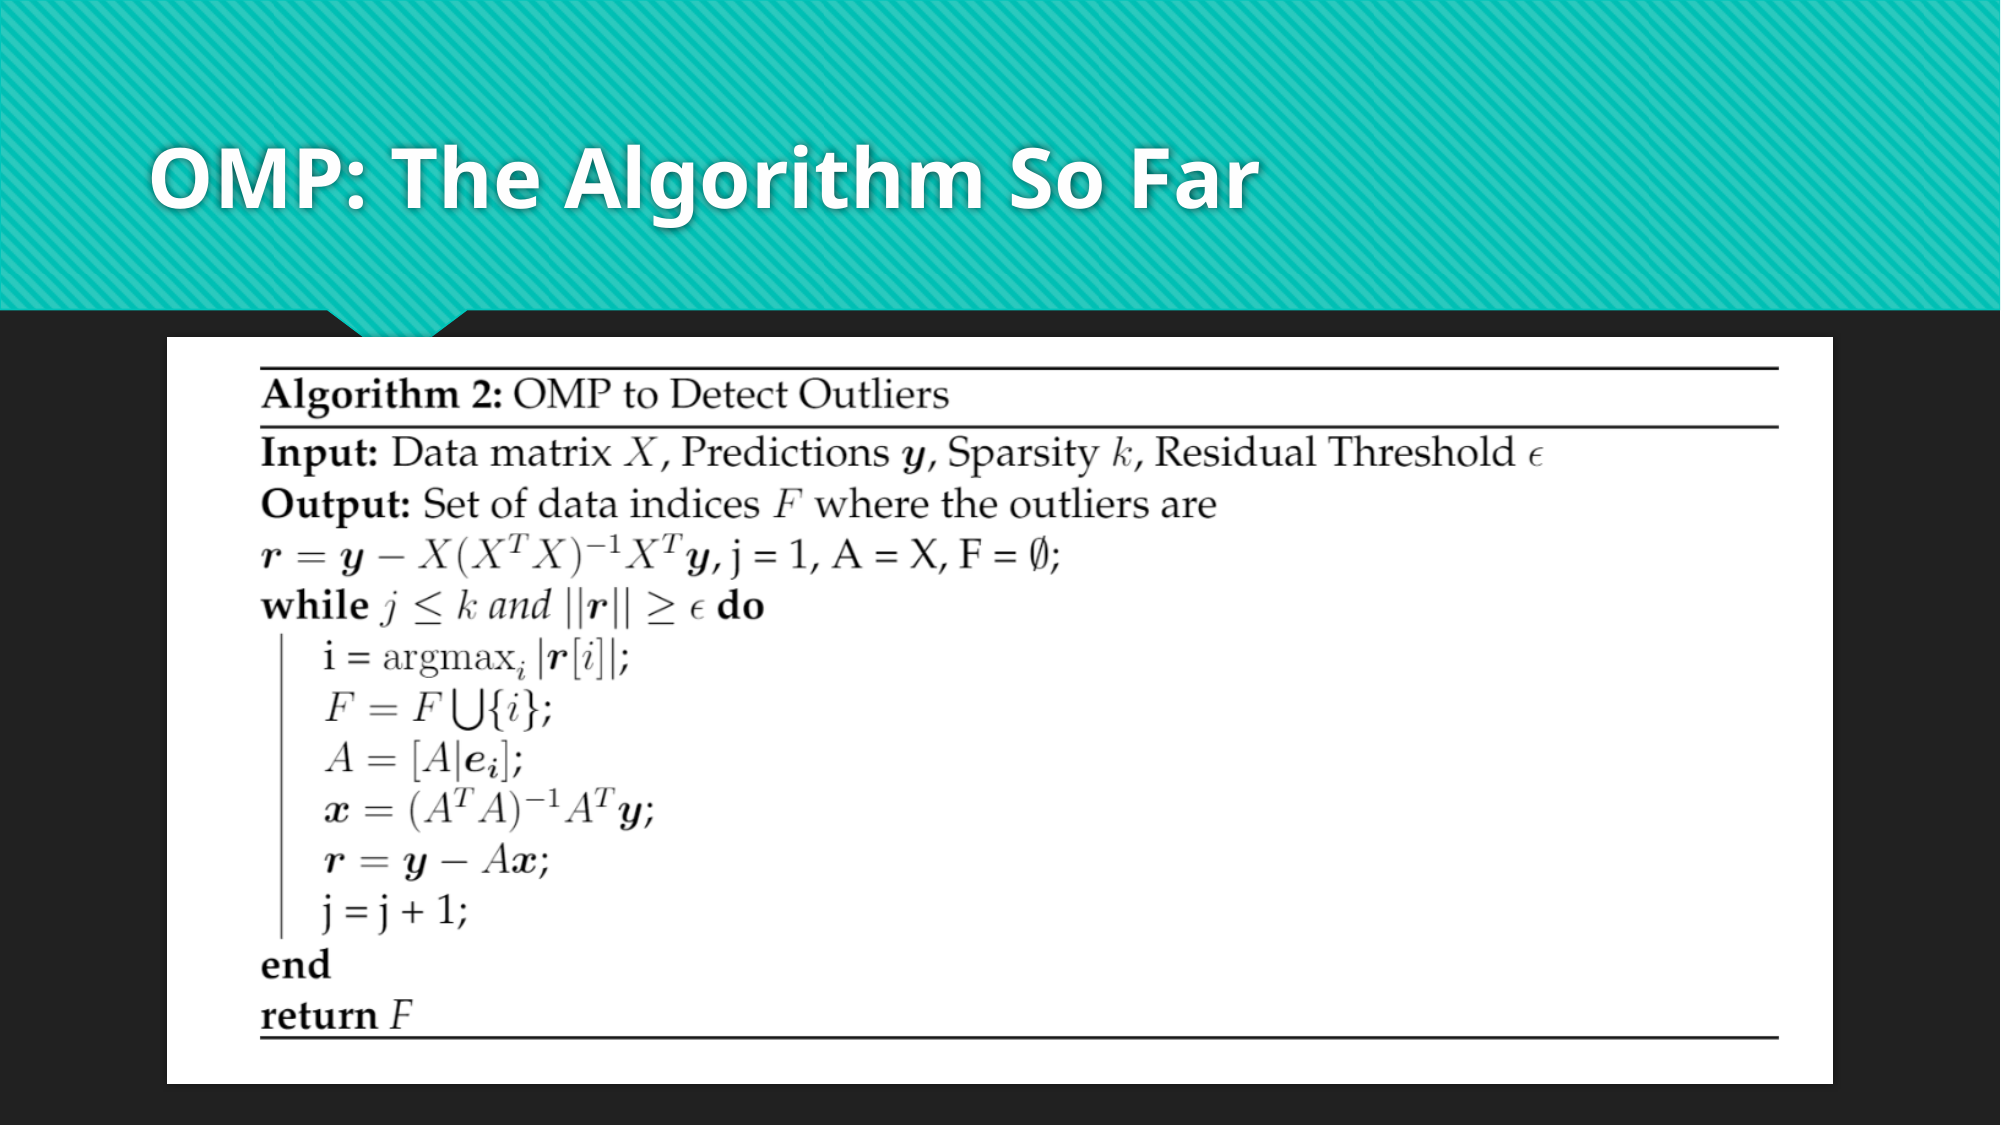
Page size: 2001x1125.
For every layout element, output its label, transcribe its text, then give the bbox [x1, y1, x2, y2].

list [167, 337, 1833, 1084]
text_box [383, 613, 433, 626]
title OMP: The Algorithm So Far [132, 73, 1868, 233]
